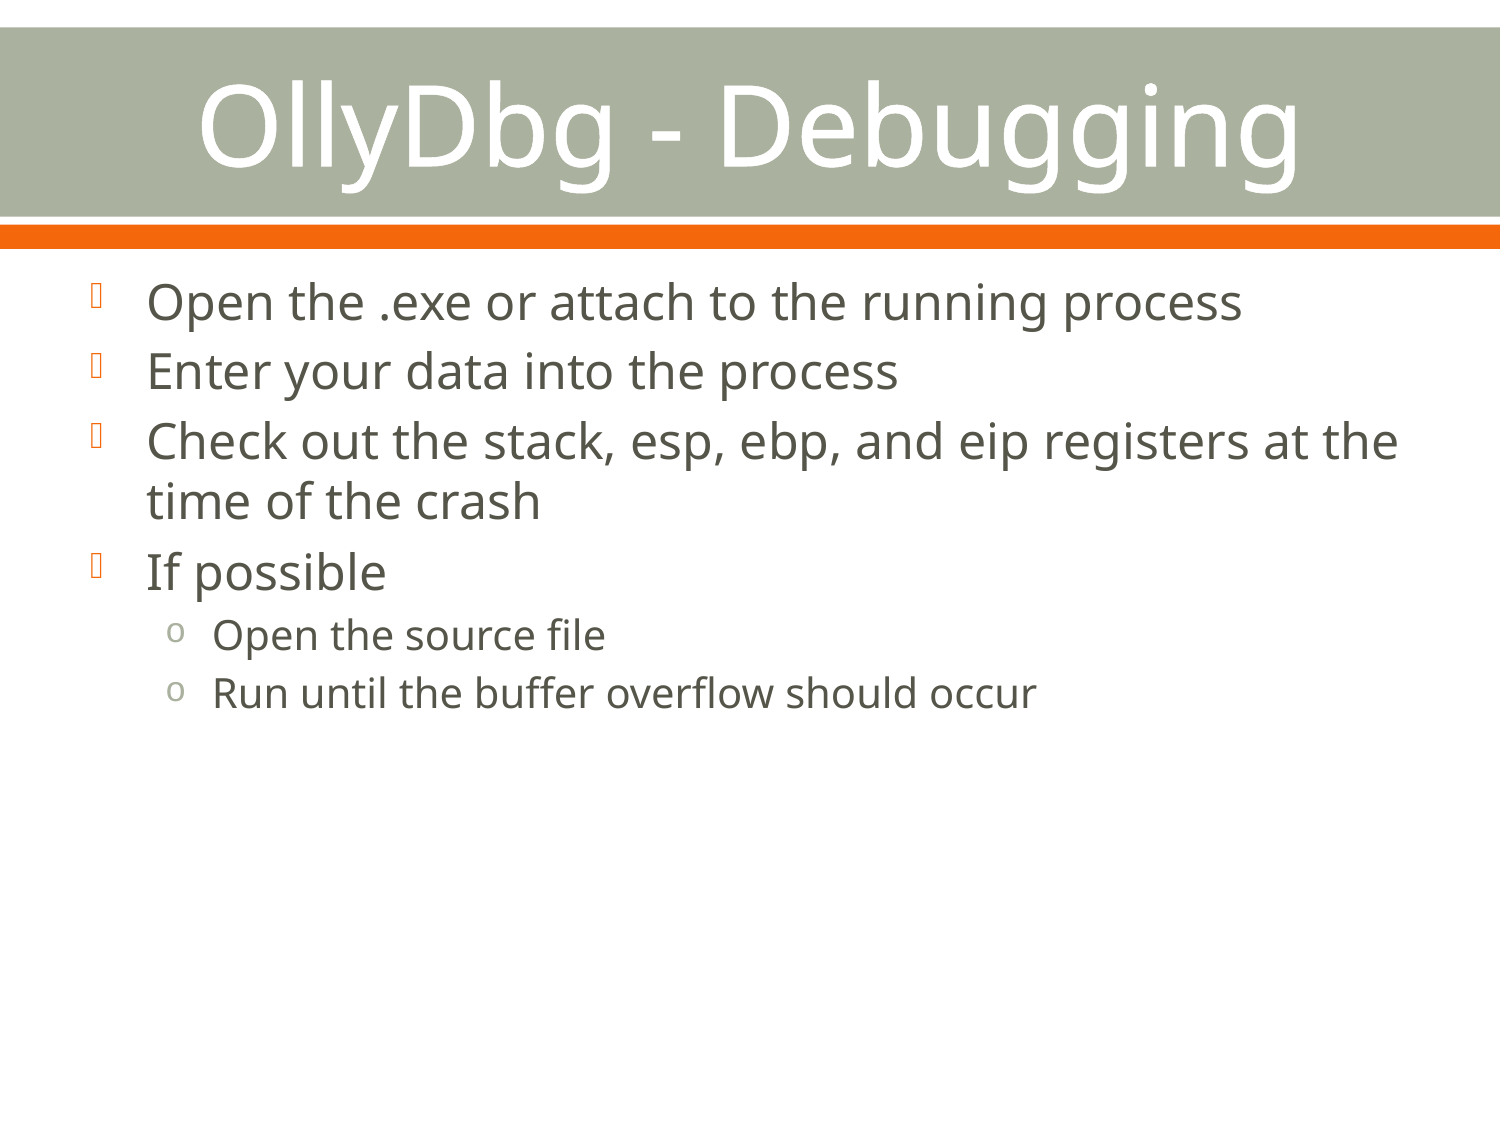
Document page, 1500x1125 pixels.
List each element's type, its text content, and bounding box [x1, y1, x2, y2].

title OllyDbg - Debugging [75, 29, 1425, 213]
list Open the .exe or attach to the running process Enter your data into the process Check out the stack, esp, ebp, and eip registers at the time of the crash If possible Open the source file Run until the buffer overflow should occur [75, 262, 1425, 1005]
